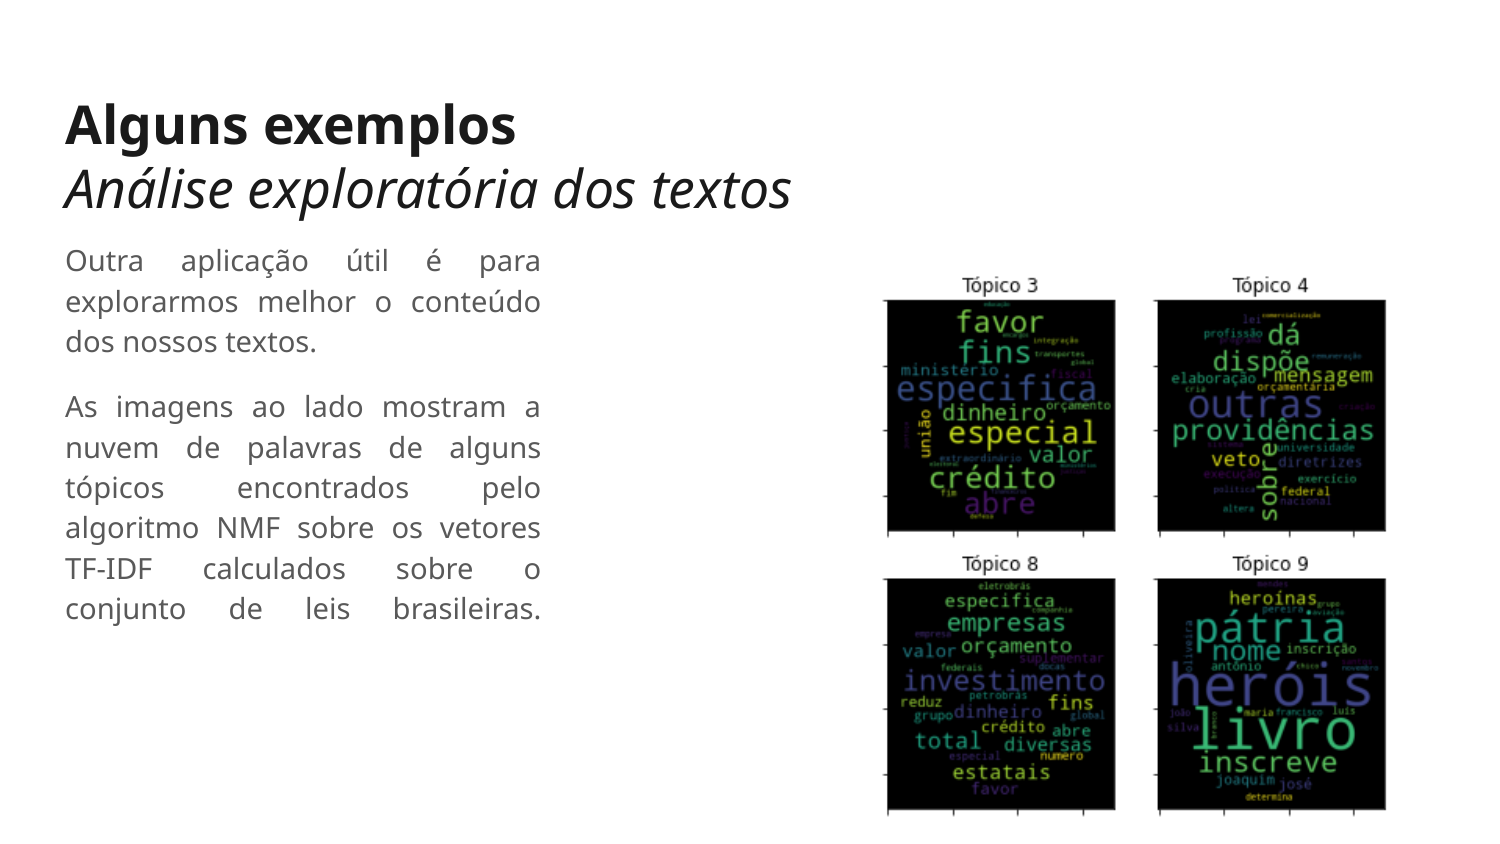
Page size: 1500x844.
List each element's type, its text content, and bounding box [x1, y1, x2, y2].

picture [869, 273, 1394, 826]
list Outra aplicação útil é para explorarmos melhor o conteúdo dos nossos textos. As imagens ao lado mostram a nuvem de palavras de alguns tópicos encontrados pelo algoritmo NMF sobre os vetores TF-IDF calculados sobre o conjunto de leis brasileiras. [50, 222, 557, 712]
title Alguns exemplos Análise exploratória dos textos [50, 76, 1312, 236]
